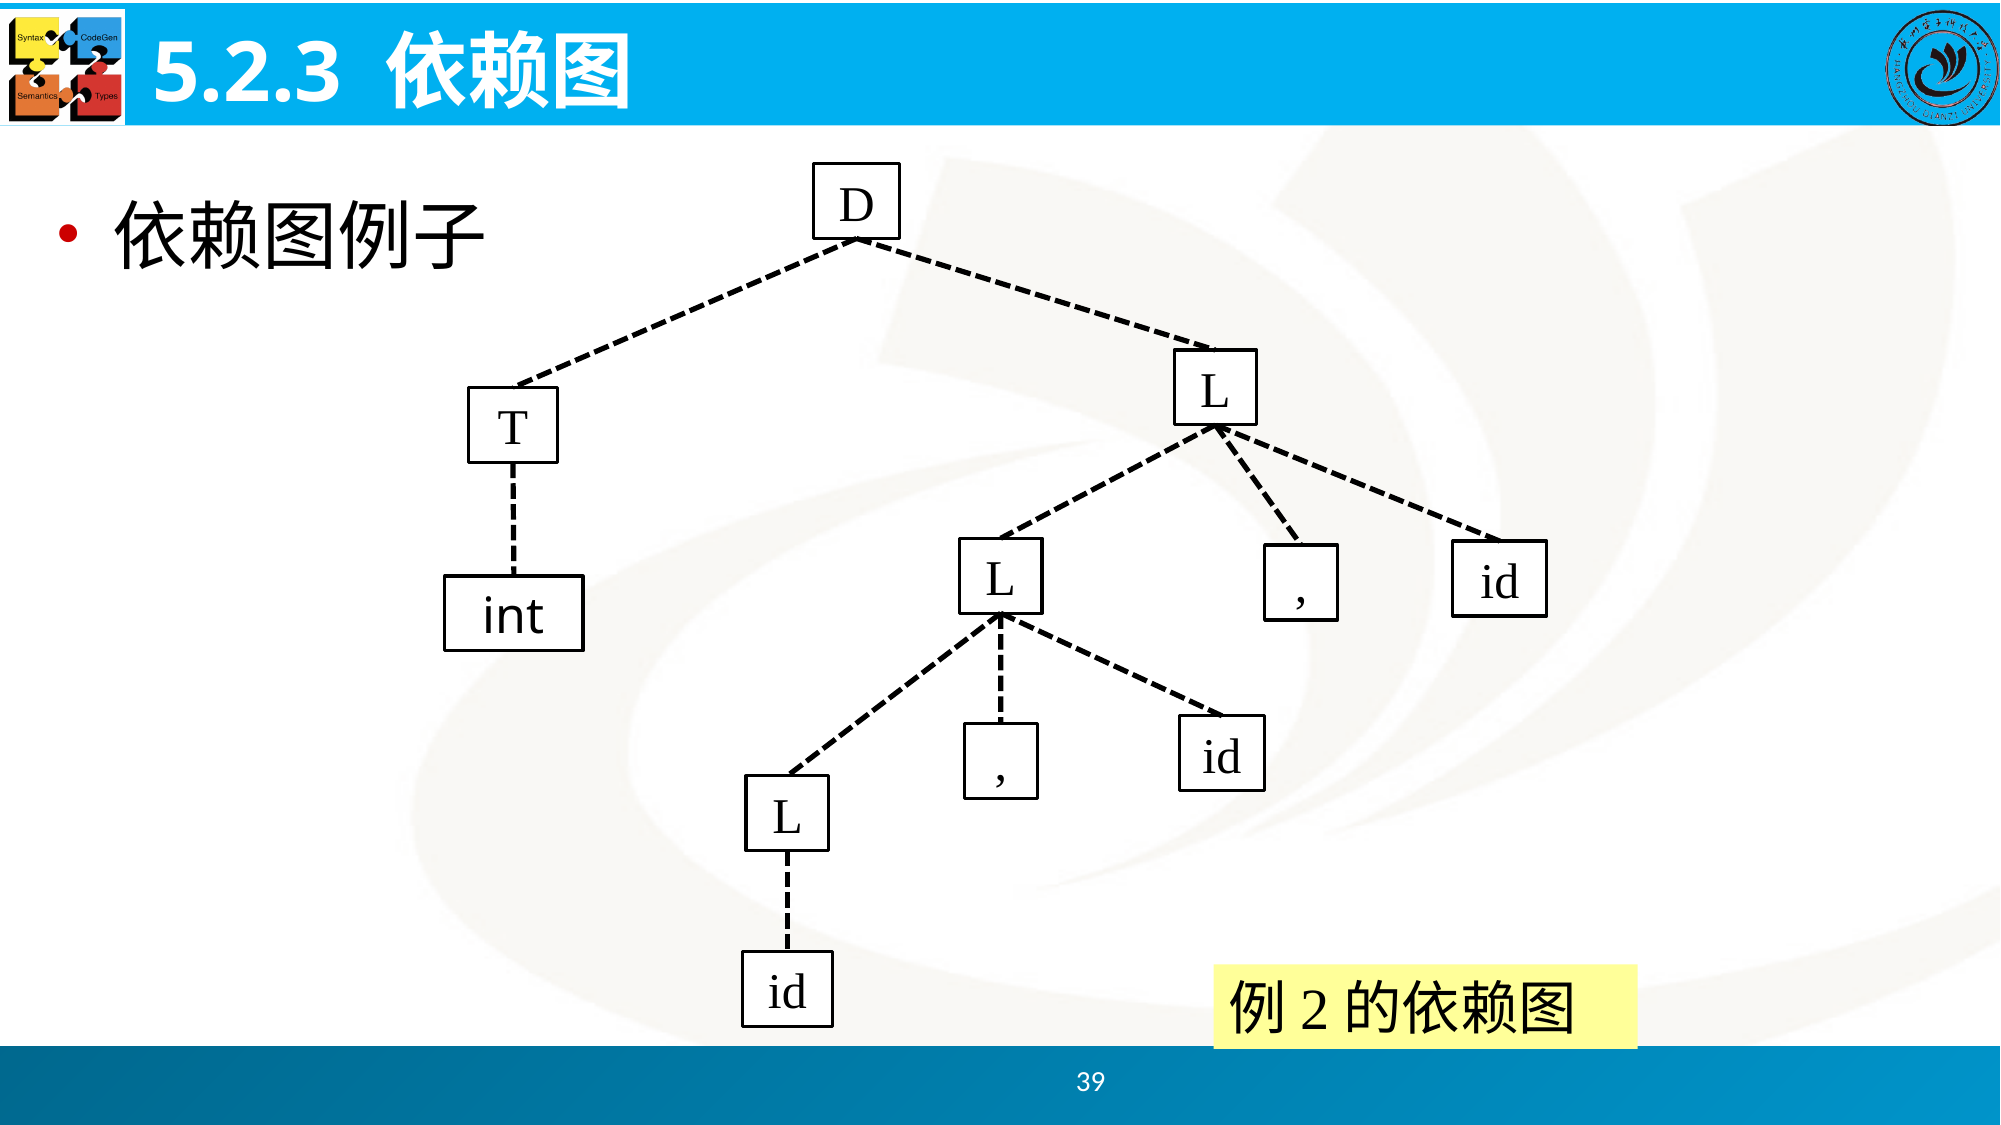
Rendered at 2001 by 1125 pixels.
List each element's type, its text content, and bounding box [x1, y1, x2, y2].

text_box T [468, 387, 558, 463]
text_box , [1264, 551, 1338, 620]
slide_number 39 [873, 1042, 1308, 1118]
text_box 例2的依赖图 [1213, 964, 1638, 1049]
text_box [856, 238, 1216, 351]
text_box id [1179, 715, 1265, 791]
text_box L [959, 538, 1043, 611]
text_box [787, 612, 1001, 776]
text_box D [813, 163, 900, 236]
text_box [1215, 424, 1501, 542]
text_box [1000, 424, 1212, 539]
text_box L [746, 775, 829, 851]
title 5.2.3 依赖图 [137, 6, 1934, 126]
list 依赖图例子 [40, 180, 638, 294]
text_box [512, 238, 857, 388]
text_box id [742, 951, 833, 1027]
text_box L [1174, 349, 1257, 423]
text_box id [1452, 541, 1547, 617]
text_box , [964, 724, 1038, 799]
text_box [1000, 613, 1223, 717]
text_box int [444, 575, 583, 651]
